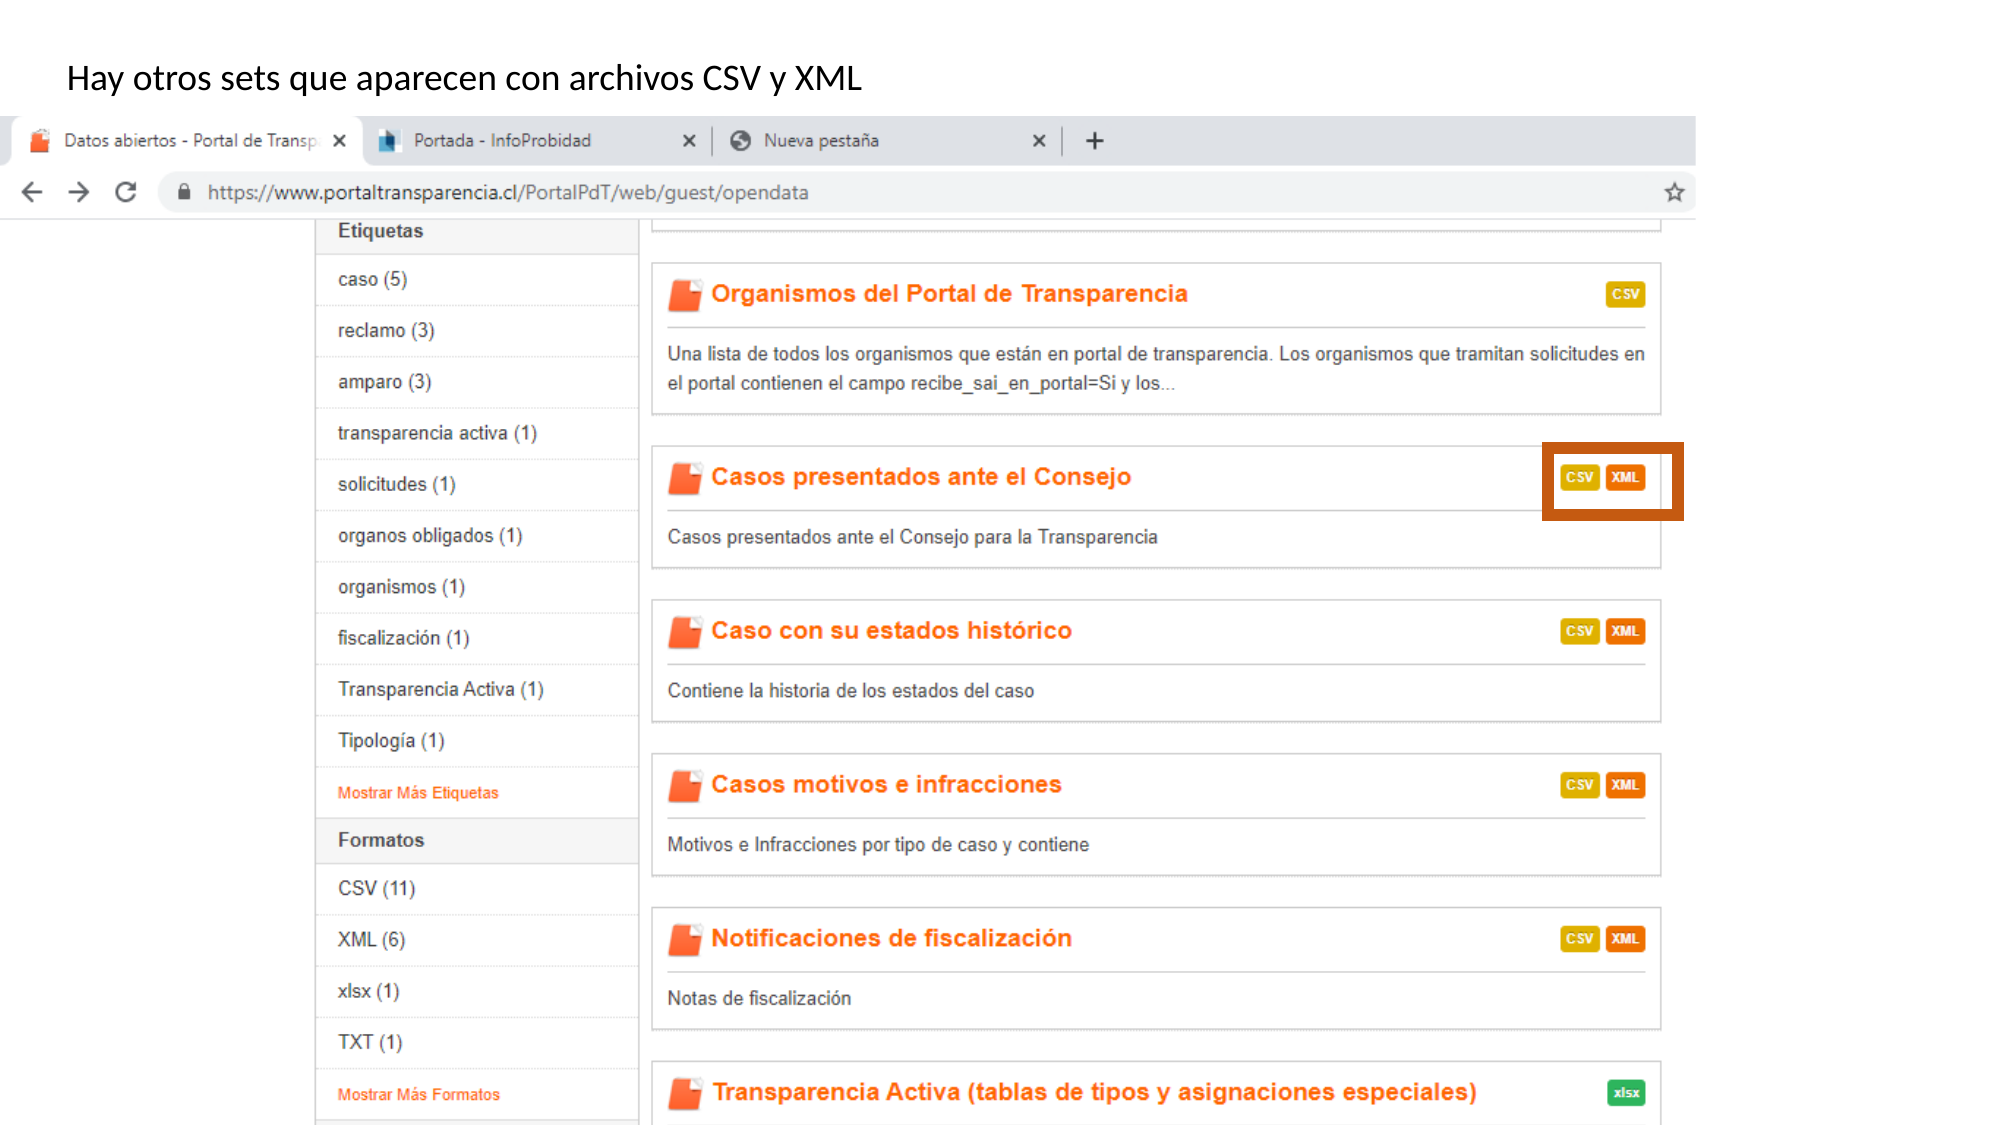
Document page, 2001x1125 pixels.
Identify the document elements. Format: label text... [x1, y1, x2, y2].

text_box Hay otros sets que aparecen con archivos CSV y XML [52, 45, 1679, 106]
picture [0, 116, 1696, 1125]
